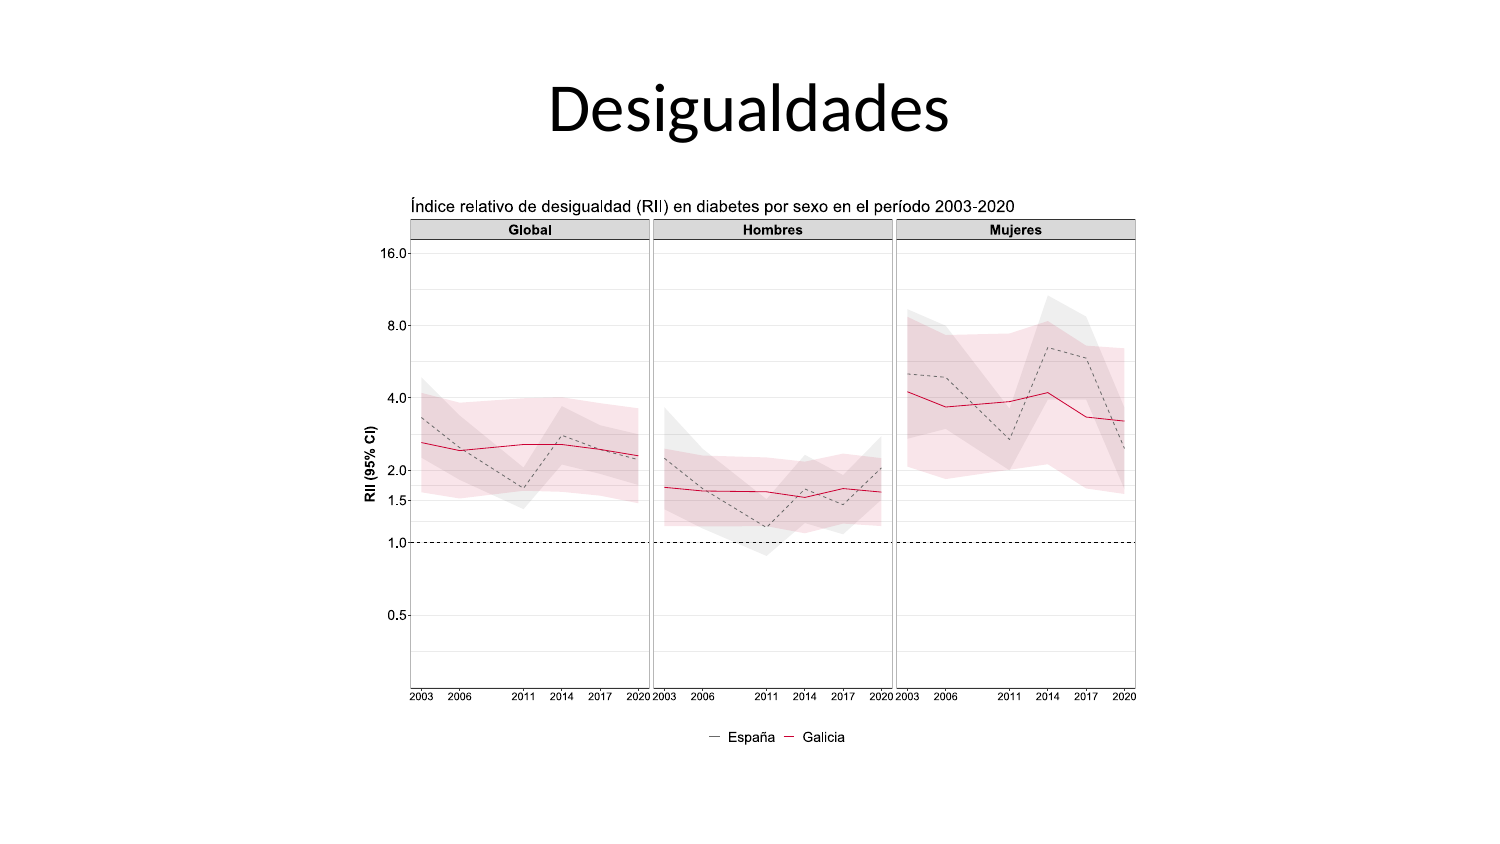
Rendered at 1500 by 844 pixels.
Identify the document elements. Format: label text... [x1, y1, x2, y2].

title Desigualdades [75, 33, 1425, 175]
picture [360, 195, 1140, 753]
